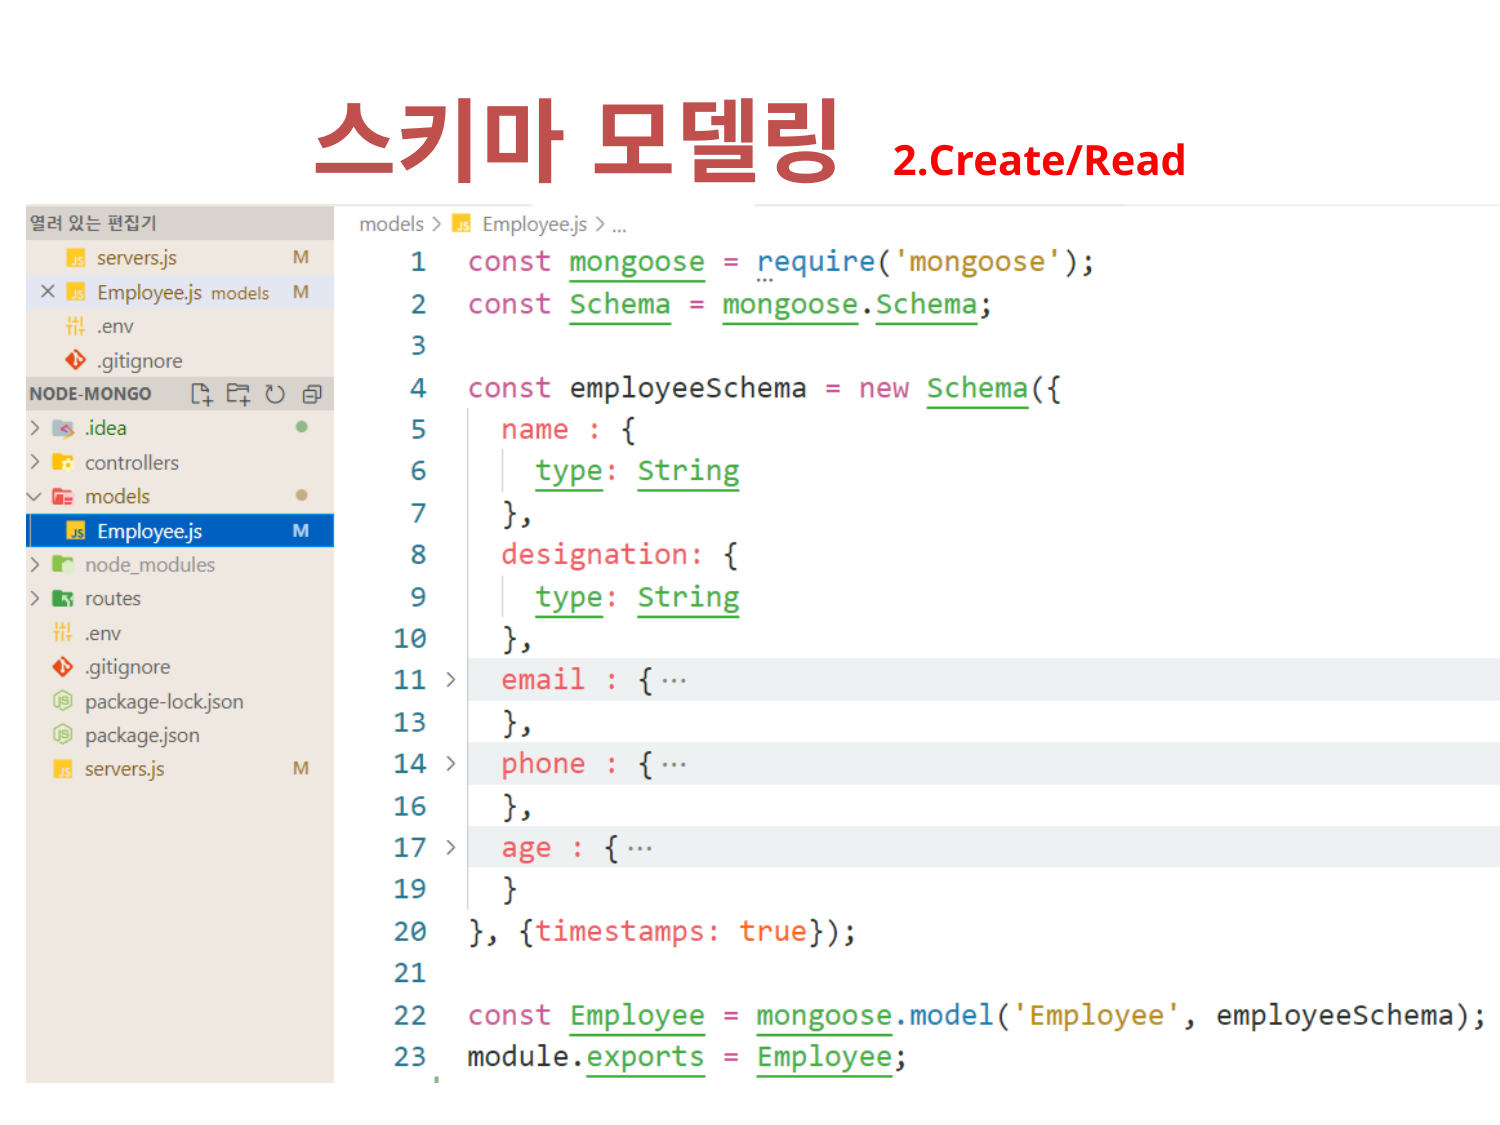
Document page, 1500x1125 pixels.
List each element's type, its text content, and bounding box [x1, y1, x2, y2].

title 스키마 모델링 2.Create/Read [75, 45, 1425, 202]
picture [26, 204, 1500, 1083]
